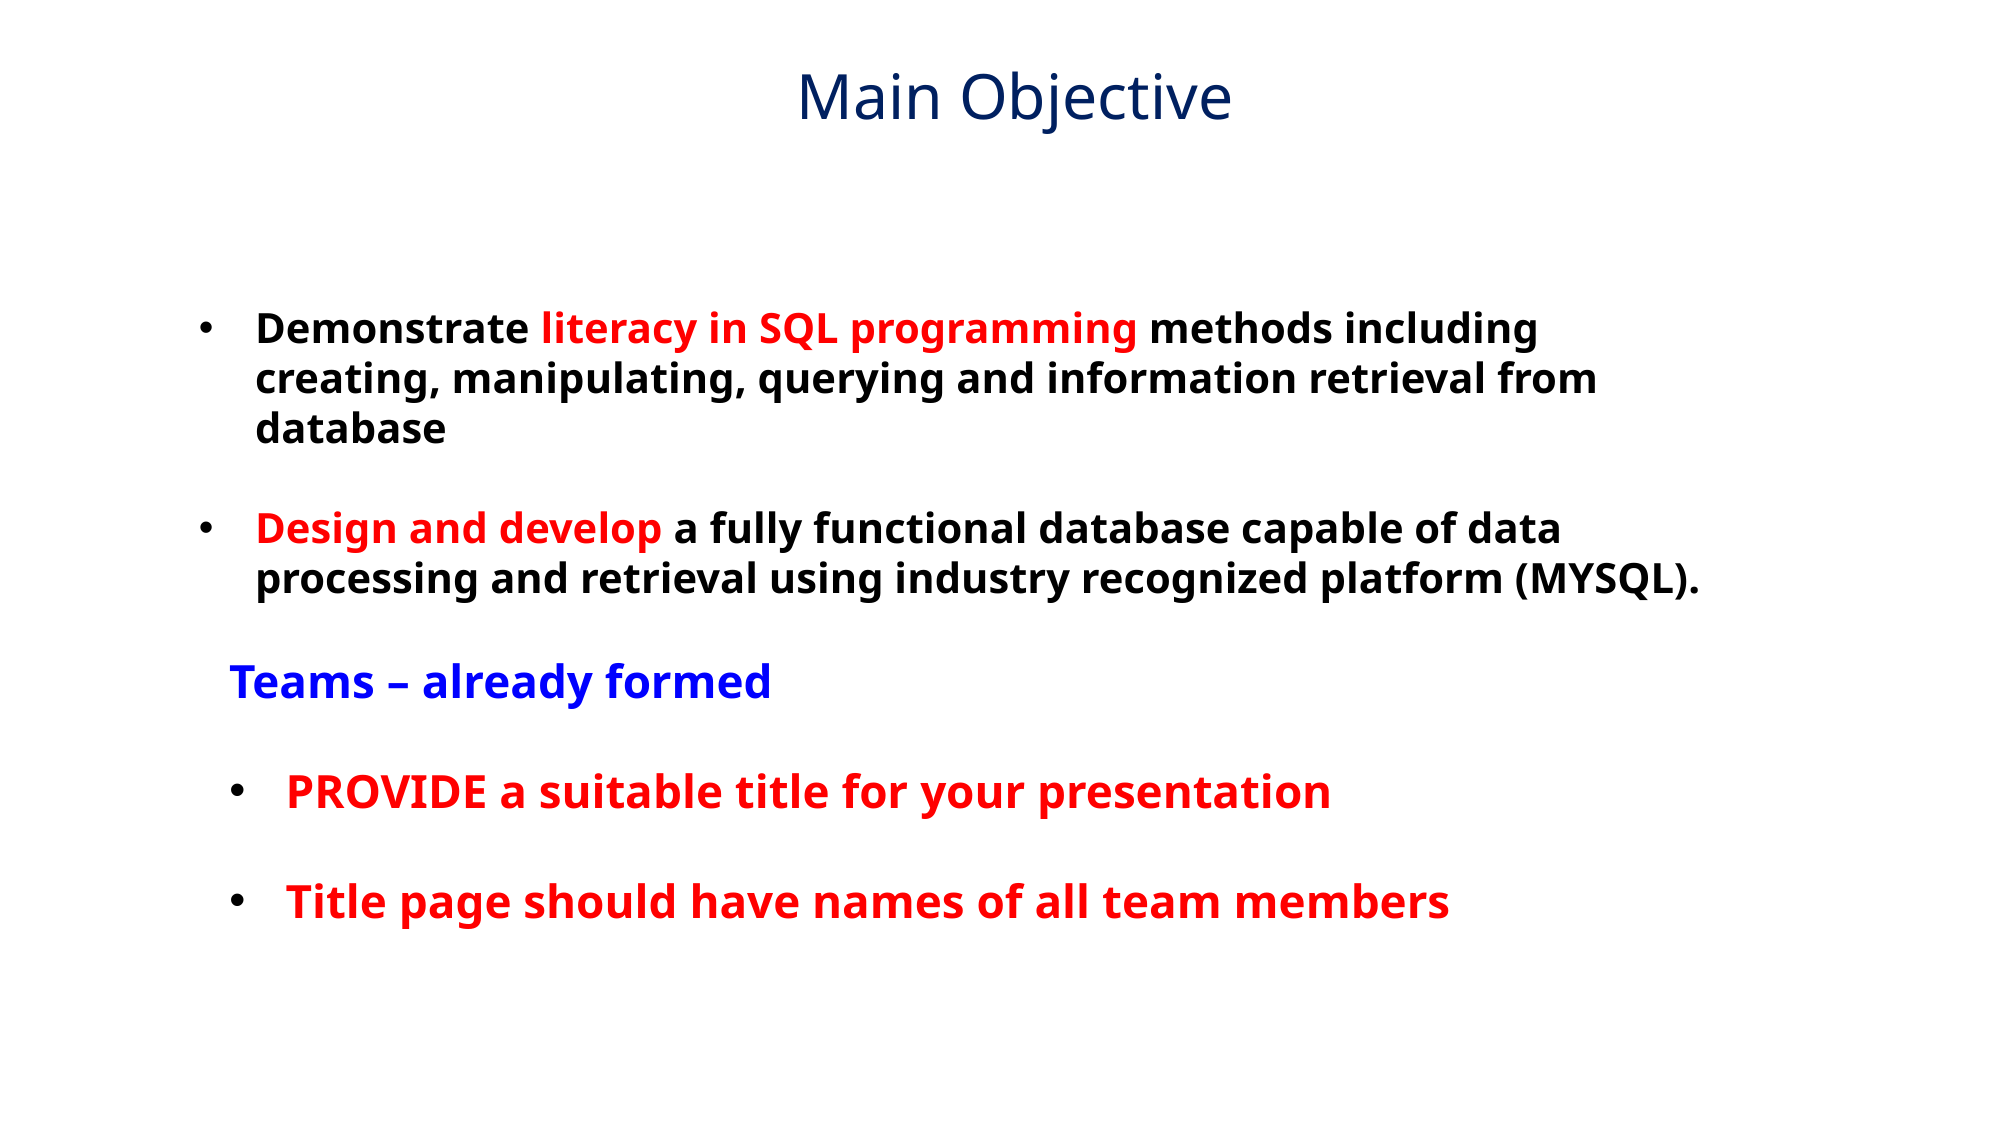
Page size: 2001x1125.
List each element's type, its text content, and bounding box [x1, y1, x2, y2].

text_box Teams – already formed PROVIDE a suitable title for your presentation Title page should have names of all team members [214, 645, 1949, 1045]
text_box Main Objective [374, 50, 1672, 140]
text_box Demonstrate literacy in SQL programming methods including creating, manipulating, querying and information retrieval from database Design and develop a fully functional database capable of data processing and retrieval using industry recognized platform (MYSQL). [184, 294, 1743, 610]
